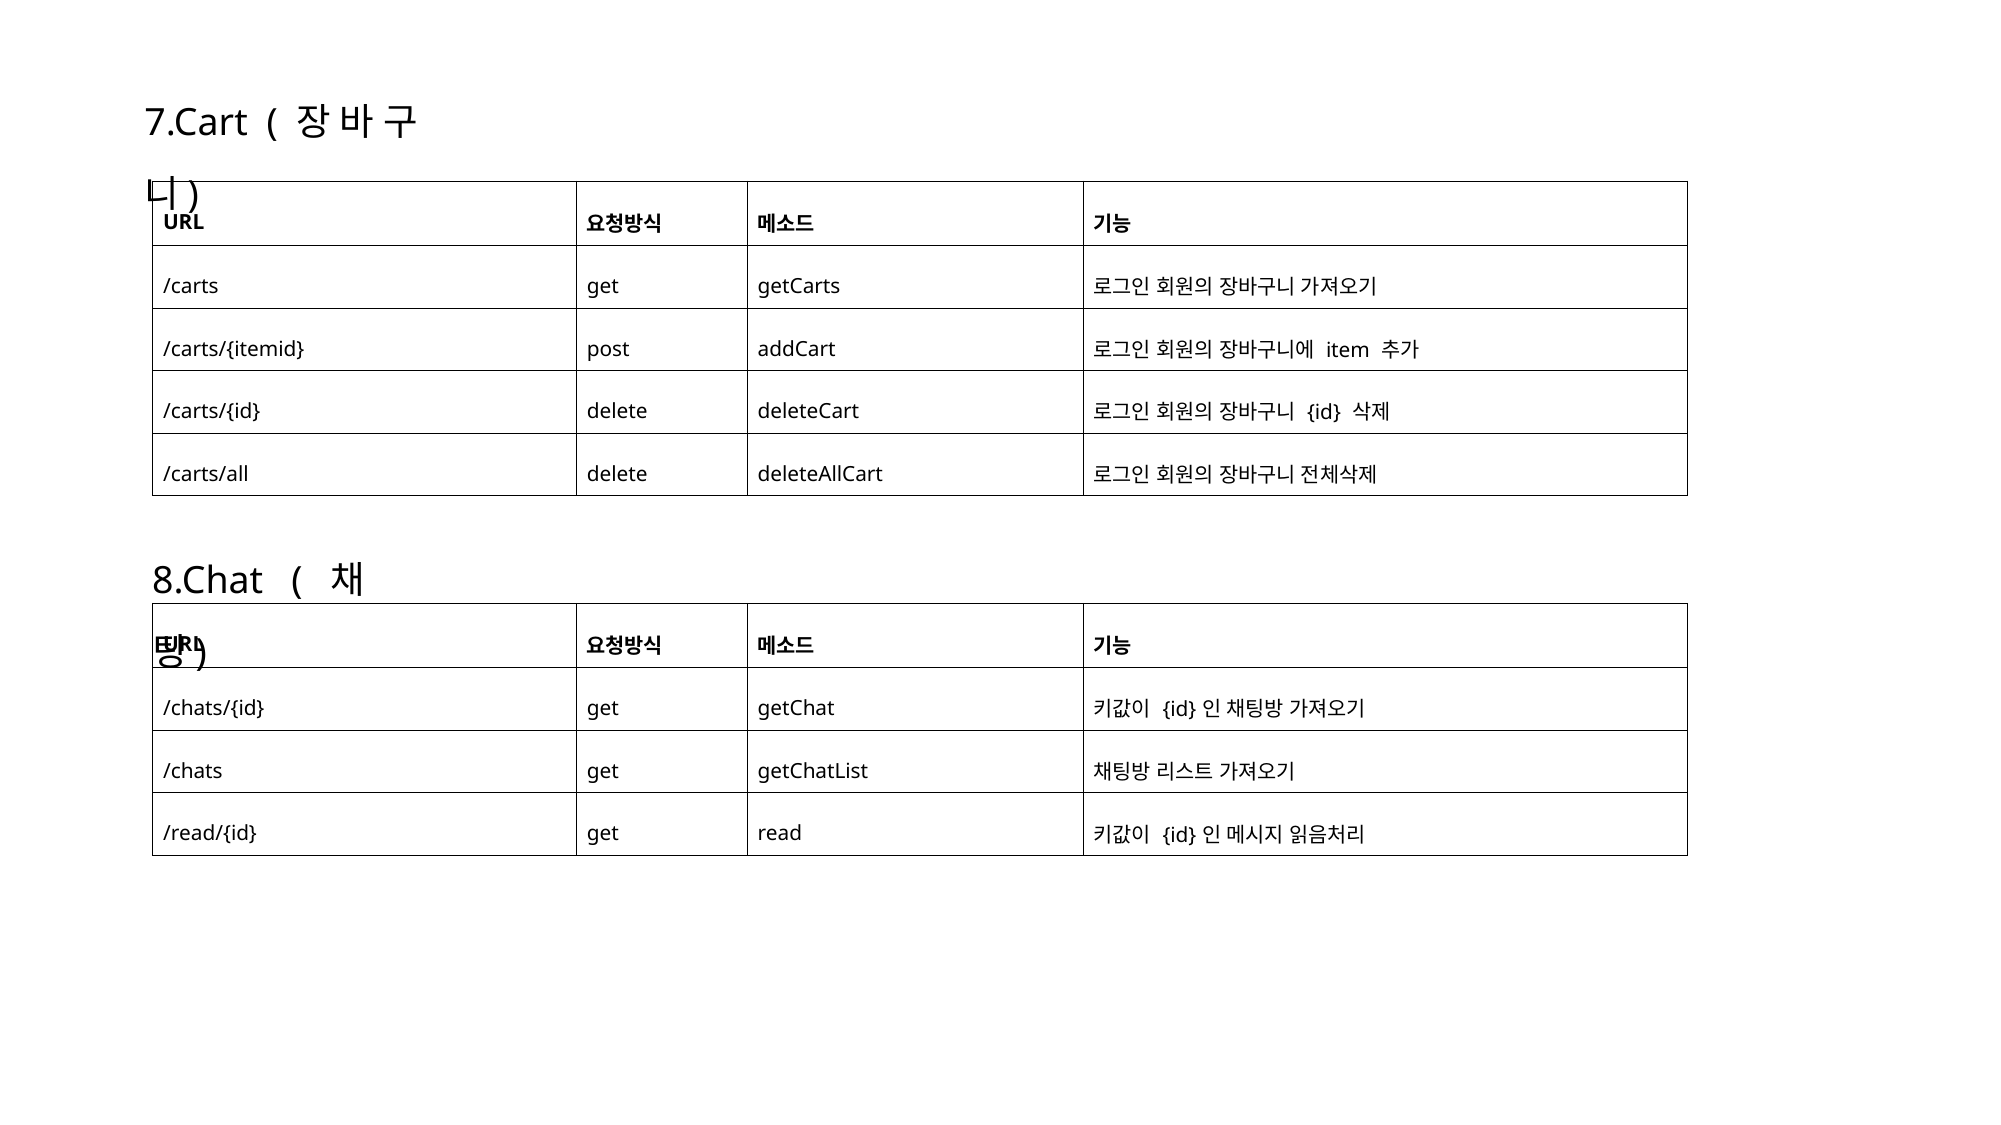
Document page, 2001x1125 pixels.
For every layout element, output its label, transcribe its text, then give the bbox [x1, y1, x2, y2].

table_cell 키값이 {id}인 채팅방 가져오기 [1084, 668, 1687, 730]
table_cell /carts/{id} [153, 371, 576, 433]
table_header 요청방식 [577, 182, 747, 245]
table_cell /carts/{itemid} [153, 309, 576, 370]
table_cell /carts/all [153, 434, 576, 495]
table_header 기능 [1084, 604, 1687, 667]
table_cell 로그인 회원의 장바구니 {id} 삭제 [1084, 371, 1687, 433]
table_header 기능 [1084, 182, 1687, 245]
table_cell /chats [153, 731, 576, 792]
text_box 7.Cart (장바구니) [129, 63, 433, 151]
table_cell read [748, 793, 1083, 855]
table_cell get [577, 668, 747, 730]
table_cell 로그인 회원의 장바구니 전체삭제 [1084, 434, 1687, 495]
table_cell /read/{id} [153, 793, 576, 855]
text_box 8.Chat (채팅) [137, 521, 380, 609]
table_cell /carts [153, 246, 576, 308]
table_header 메소드 [748, 182, 1083, 245]
table_cell 로그인 회원의 장바구니에 item 추가 [1084, 309, 1687, 370]
table_cell 로그인 회원의 장바구니 가져오기 [1084, 246, 1687, 308]
table_cell /chats/{id} [153, 668, 576, 730]
table_header 메소드 [748, 604, 1083, 667]
table_cell post [577, 309, 747, 370]
table_cell deleteAllCart [748, 434, 1083, 495]
table_cell delete [577, 434, 747, 495]
table_cell getChatList [748, 731, 1083, 792]
table_cell deleteCart [748, 371, 1083, 433]
table_cell get [577, 793, 747, 855]
table_cell get [577, 731, 747, 792]
table_cell getCarts [748, 246, 1083, 308]
table_cell 채팅방 리스트 가져오기 [1084, 731, 1687, 792]
table_cell get [577, 246, 747, 308]
table_cell addCart [748, 309, 1083, 370]
table_cell delete [577, 371, 747, 433]
table_cell 키값이 {id}인 메시지 읽음처리 [1084, 793, 1687, 855]
table_header 요청방식 [577, 604, 747, 667]
table_cell getChat [748, 668, 1083, 730]
table_header URL [153, 182, 576, 245]
table_header URL [153, 604, 576, 667]
